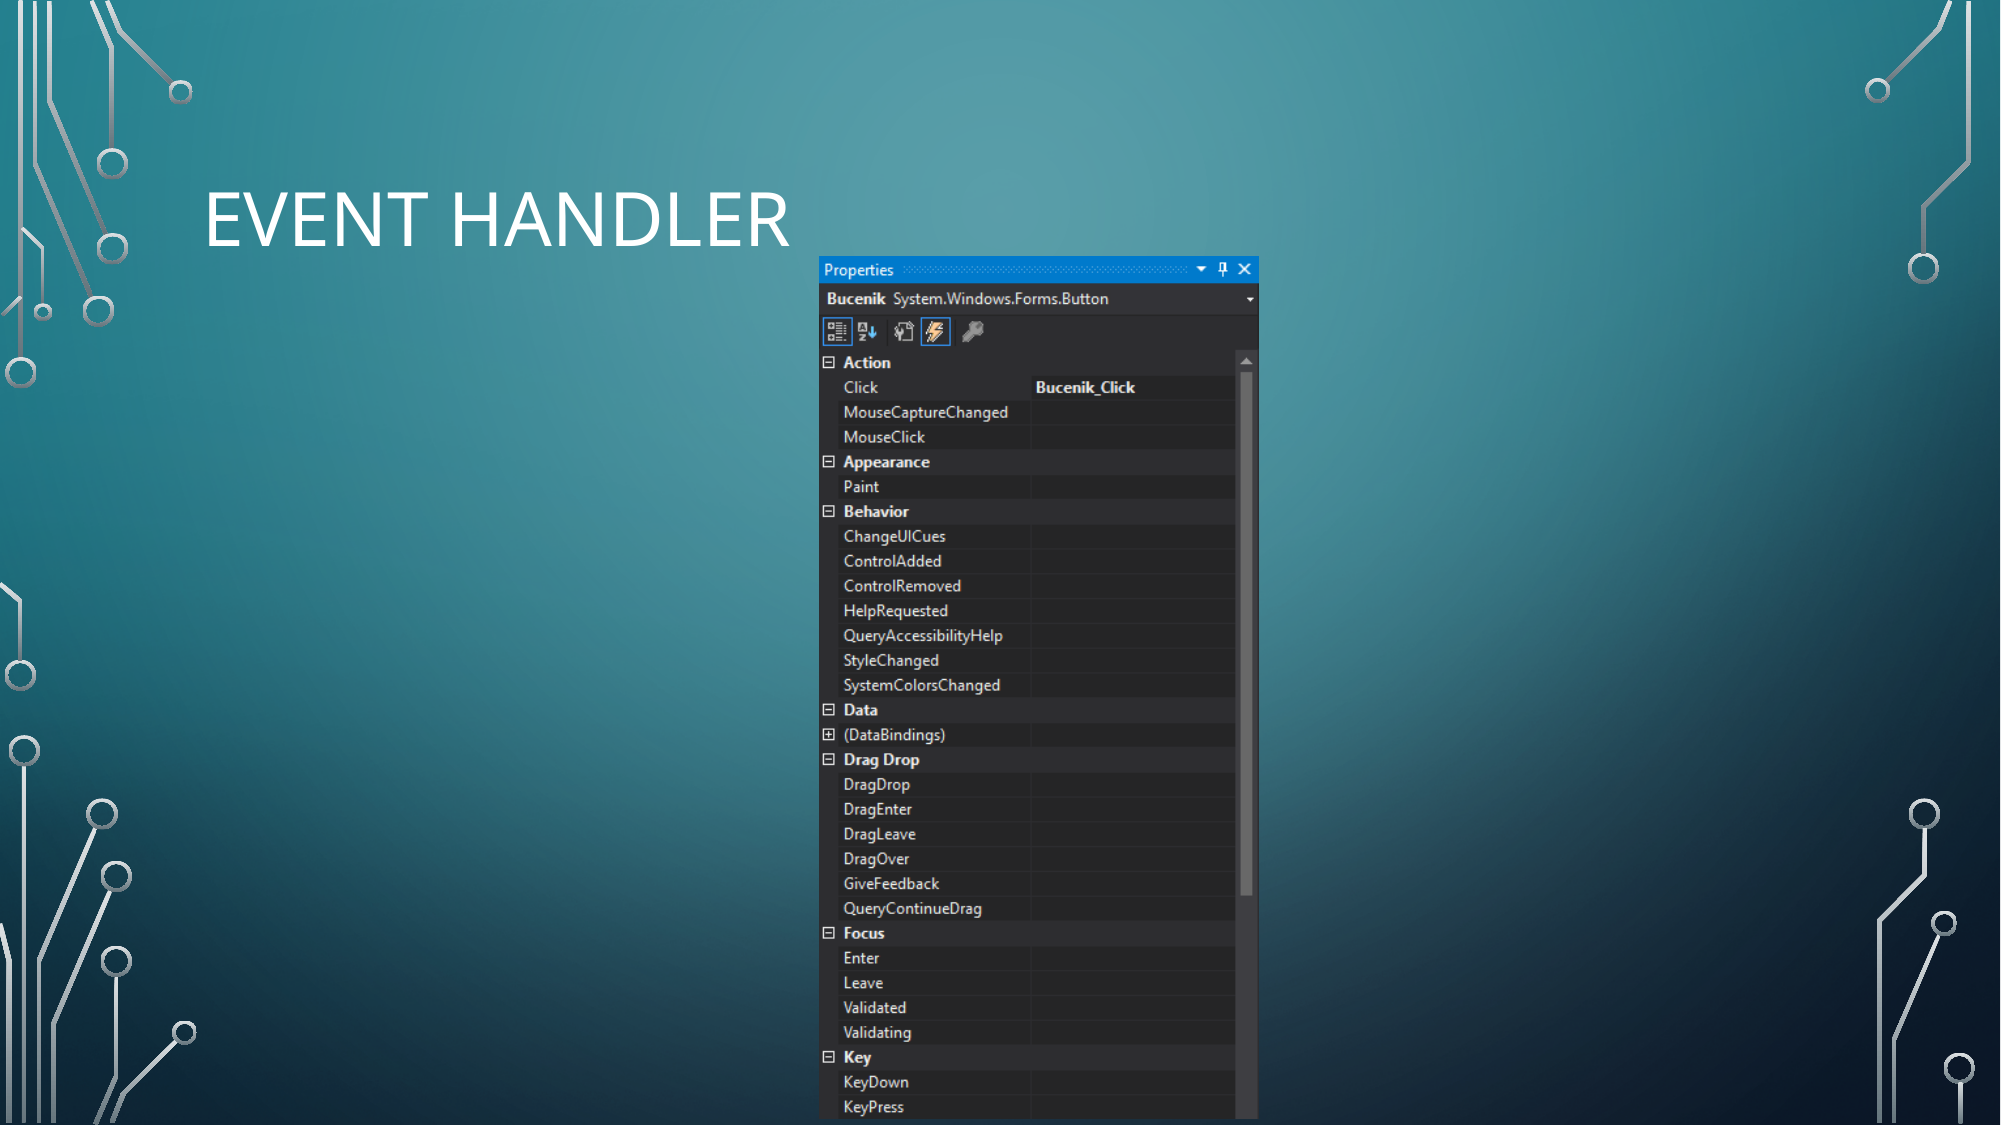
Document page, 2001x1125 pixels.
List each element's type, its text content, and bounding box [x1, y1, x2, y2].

title Event handler [187, 101, 1813, 344]
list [818, 256, 1259, 1119]
